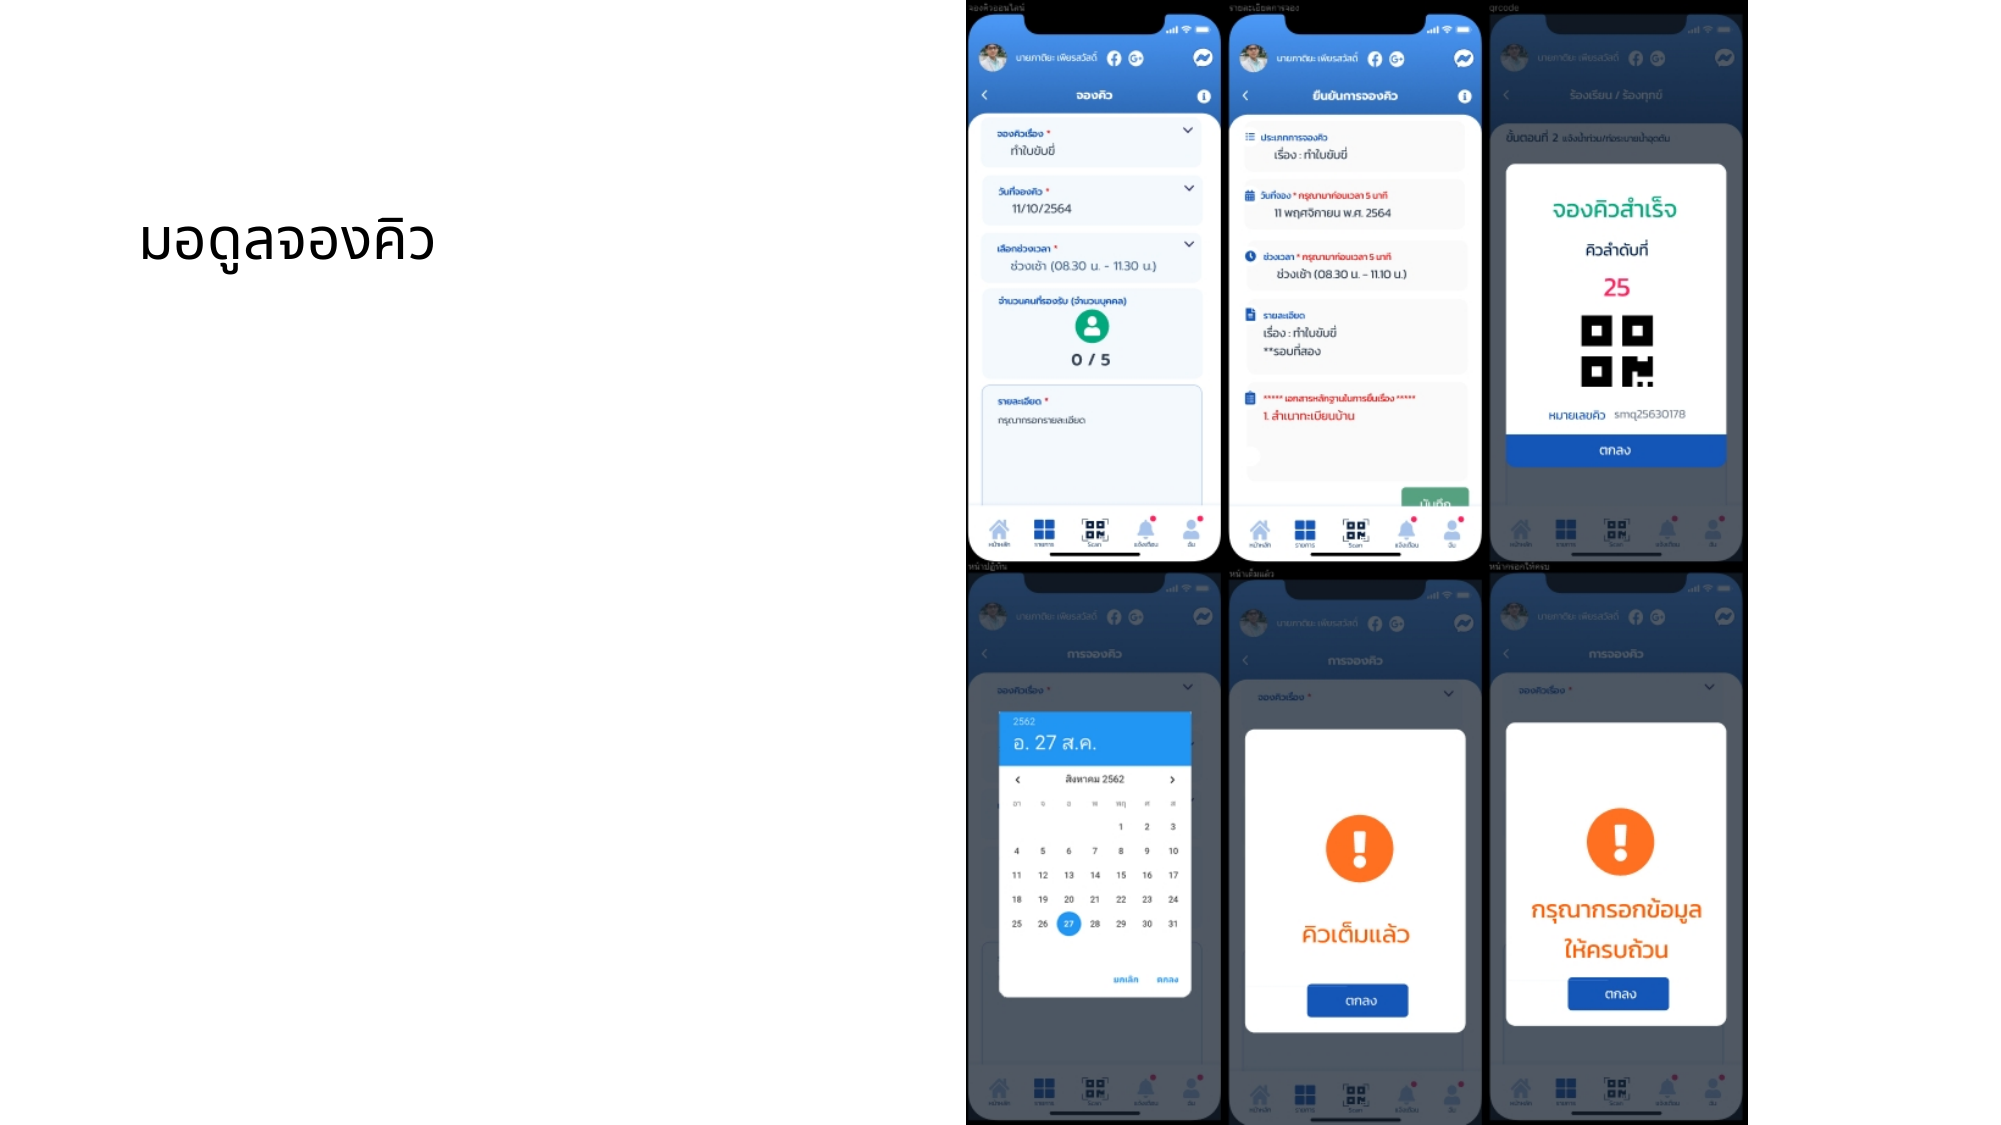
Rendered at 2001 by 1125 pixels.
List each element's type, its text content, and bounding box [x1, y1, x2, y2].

picture [965, 0, 1748, 1125]
text_box มอดูลจองคิว [123, 193, 965, 279]
